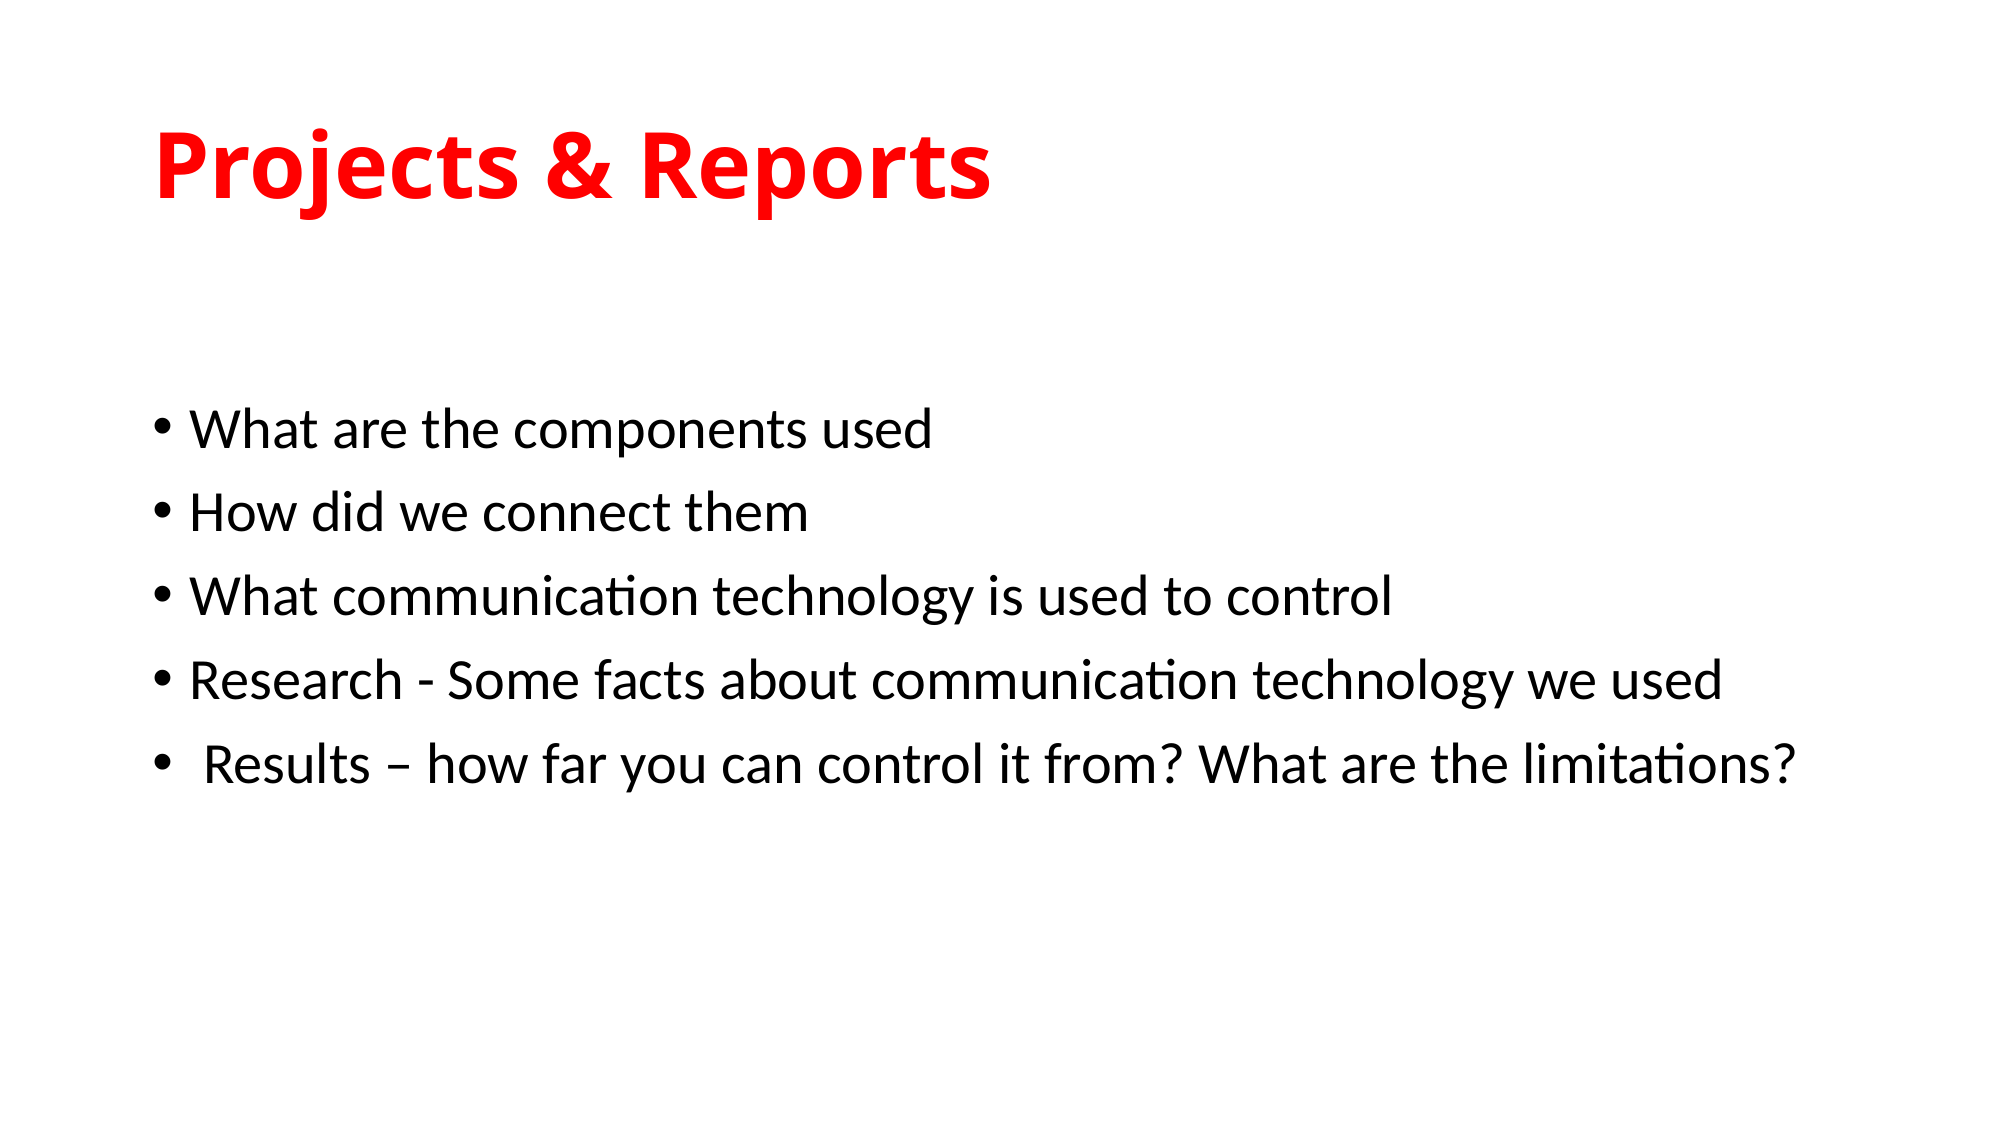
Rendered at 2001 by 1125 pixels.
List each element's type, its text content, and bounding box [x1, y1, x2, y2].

list What are the components used How did we connect them What communication technology is used to control Research - Some facts about communication technology we used Results – how far you can control it from? What are the limitations? [137, 299, 1863, 1014]
title Projects & Reports [137, 59, 1863, 278]
